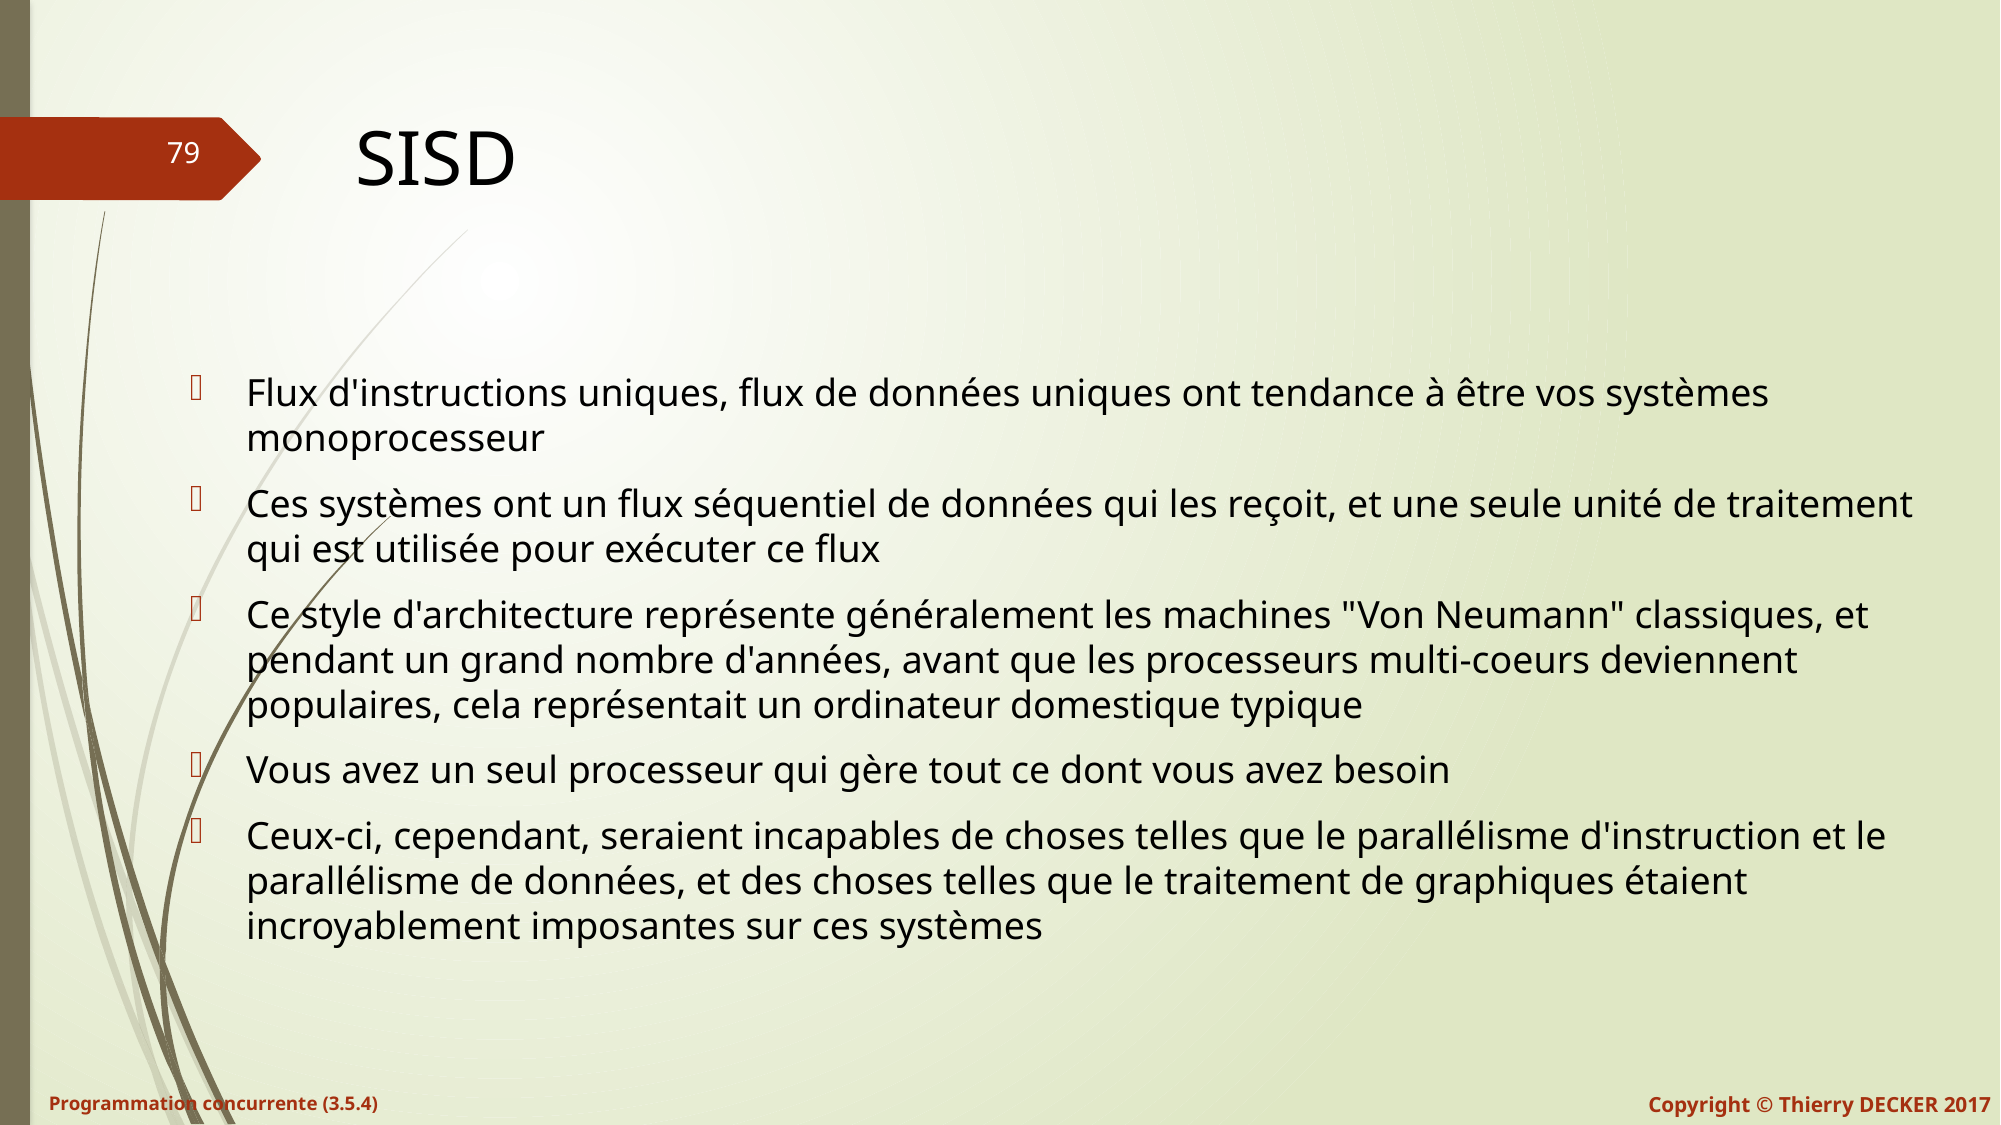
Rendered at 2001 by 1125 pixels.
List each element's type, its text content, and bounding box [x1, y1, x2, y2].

list Flux d'instructions uniques, flux de données uniques ont tendance à être vos systèmes monoprocesseur Ces systèmes ont un flux séquentiel de données qui les reçoit, et une seule unité de traitement qui est utilisée pour exécuter ce flux Ce style d'architecture représente généralement les machines "Von Neumann" classiques, et pendant un grand nombre d'années, avant que les processeurs multi-coeurs deviennent populaires, cela représentait un ordinateur domestique typique Vous avez un seul processeur qui gère tout ce dont vous avez besoin Ceux-ci, cependant, seraient incapables de choses telles que le parallélisme d'instruction et le parallélisme de données, et des choses telles que le traitement de graphiques étaient incroyablement imposantes sur ces systèmes [174, 301, 1967, 1015]
title SISD [340, 102, 1888, 240]
